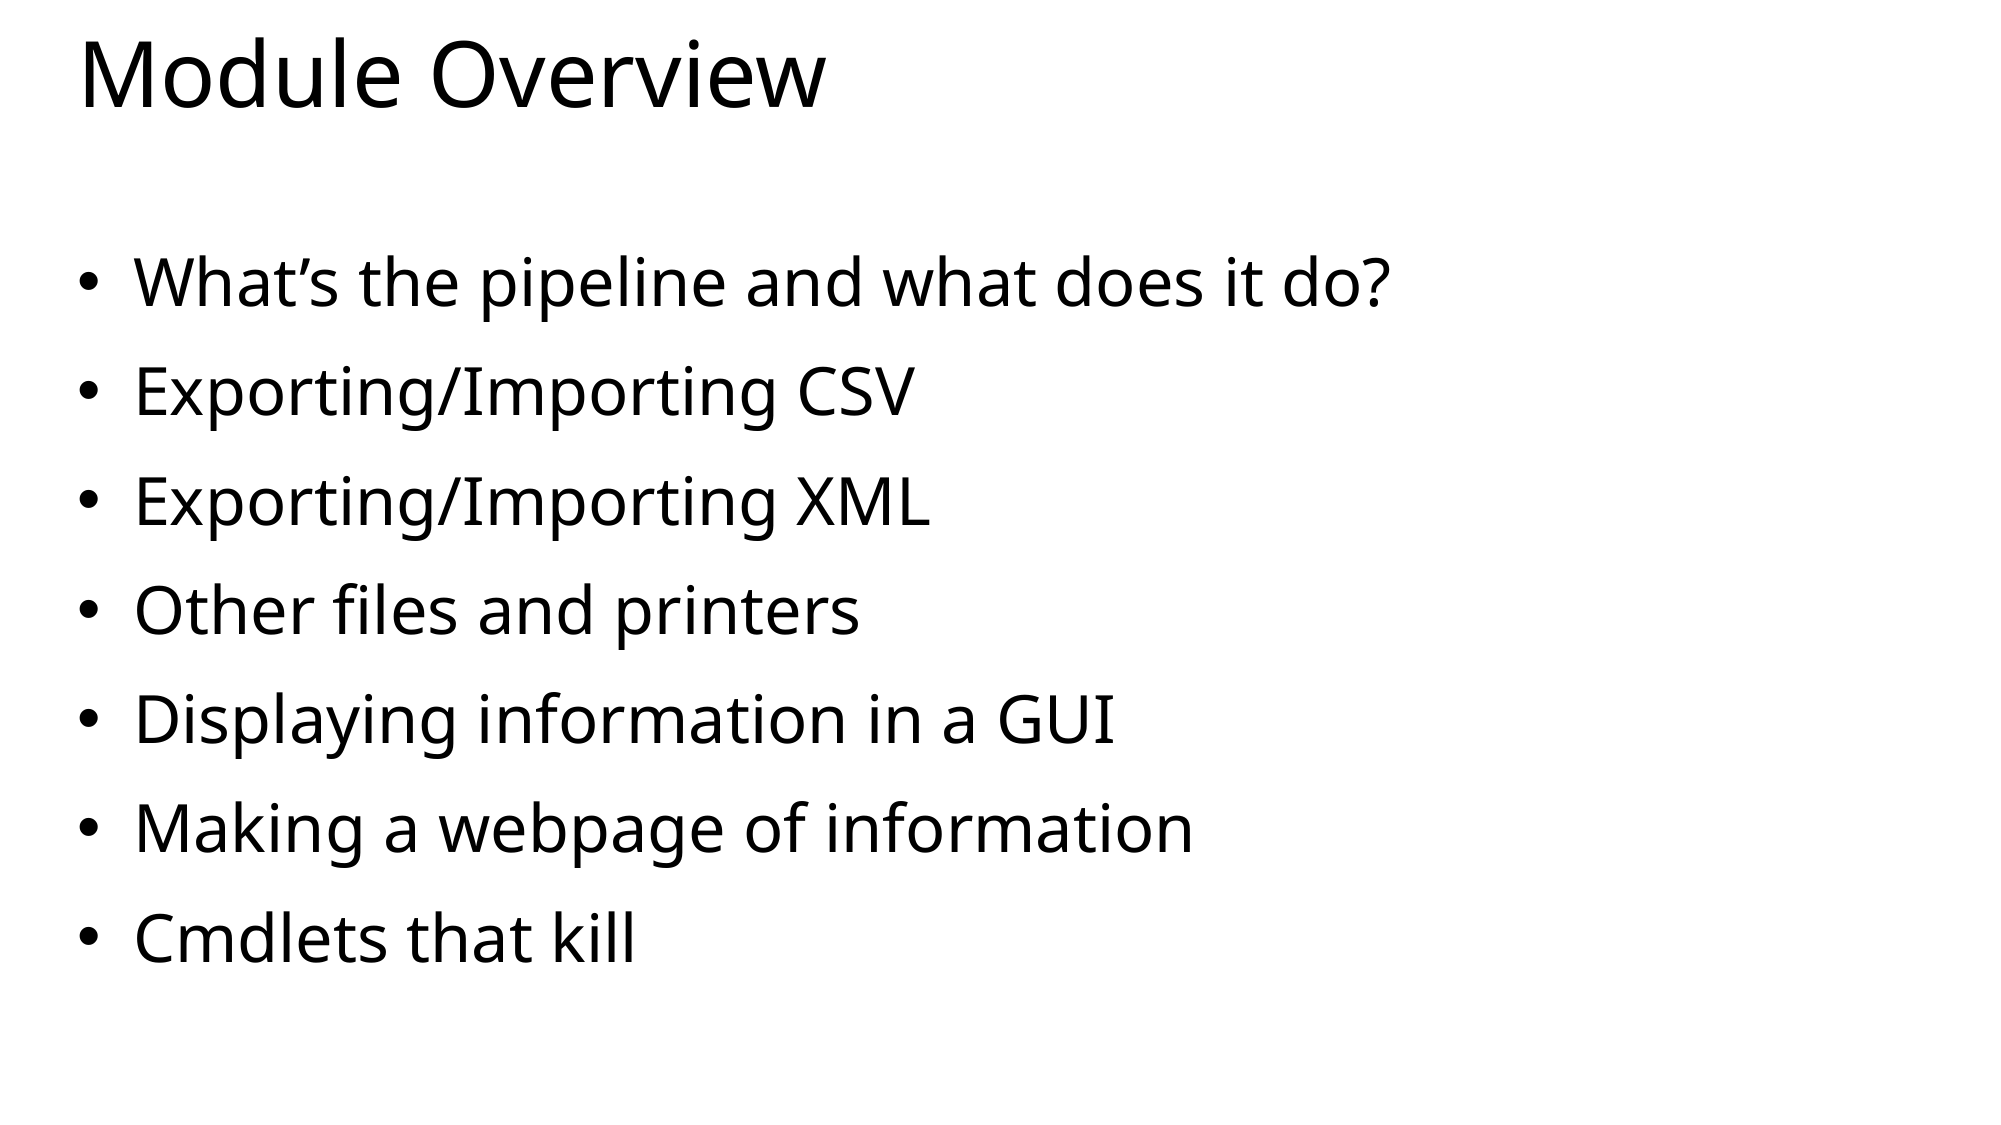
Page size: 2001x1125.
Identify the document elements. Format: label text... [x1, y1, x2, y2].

title Module Overview [62, 29, 1953, 205]
list What’s the pipeline and what does it do? Exporting/Importing CSV Exporting/Importing XML Other files and printers Displaying information in a GUI Making a webpage of information Cmdlets that kill [62, 232, 1953, 1096]
